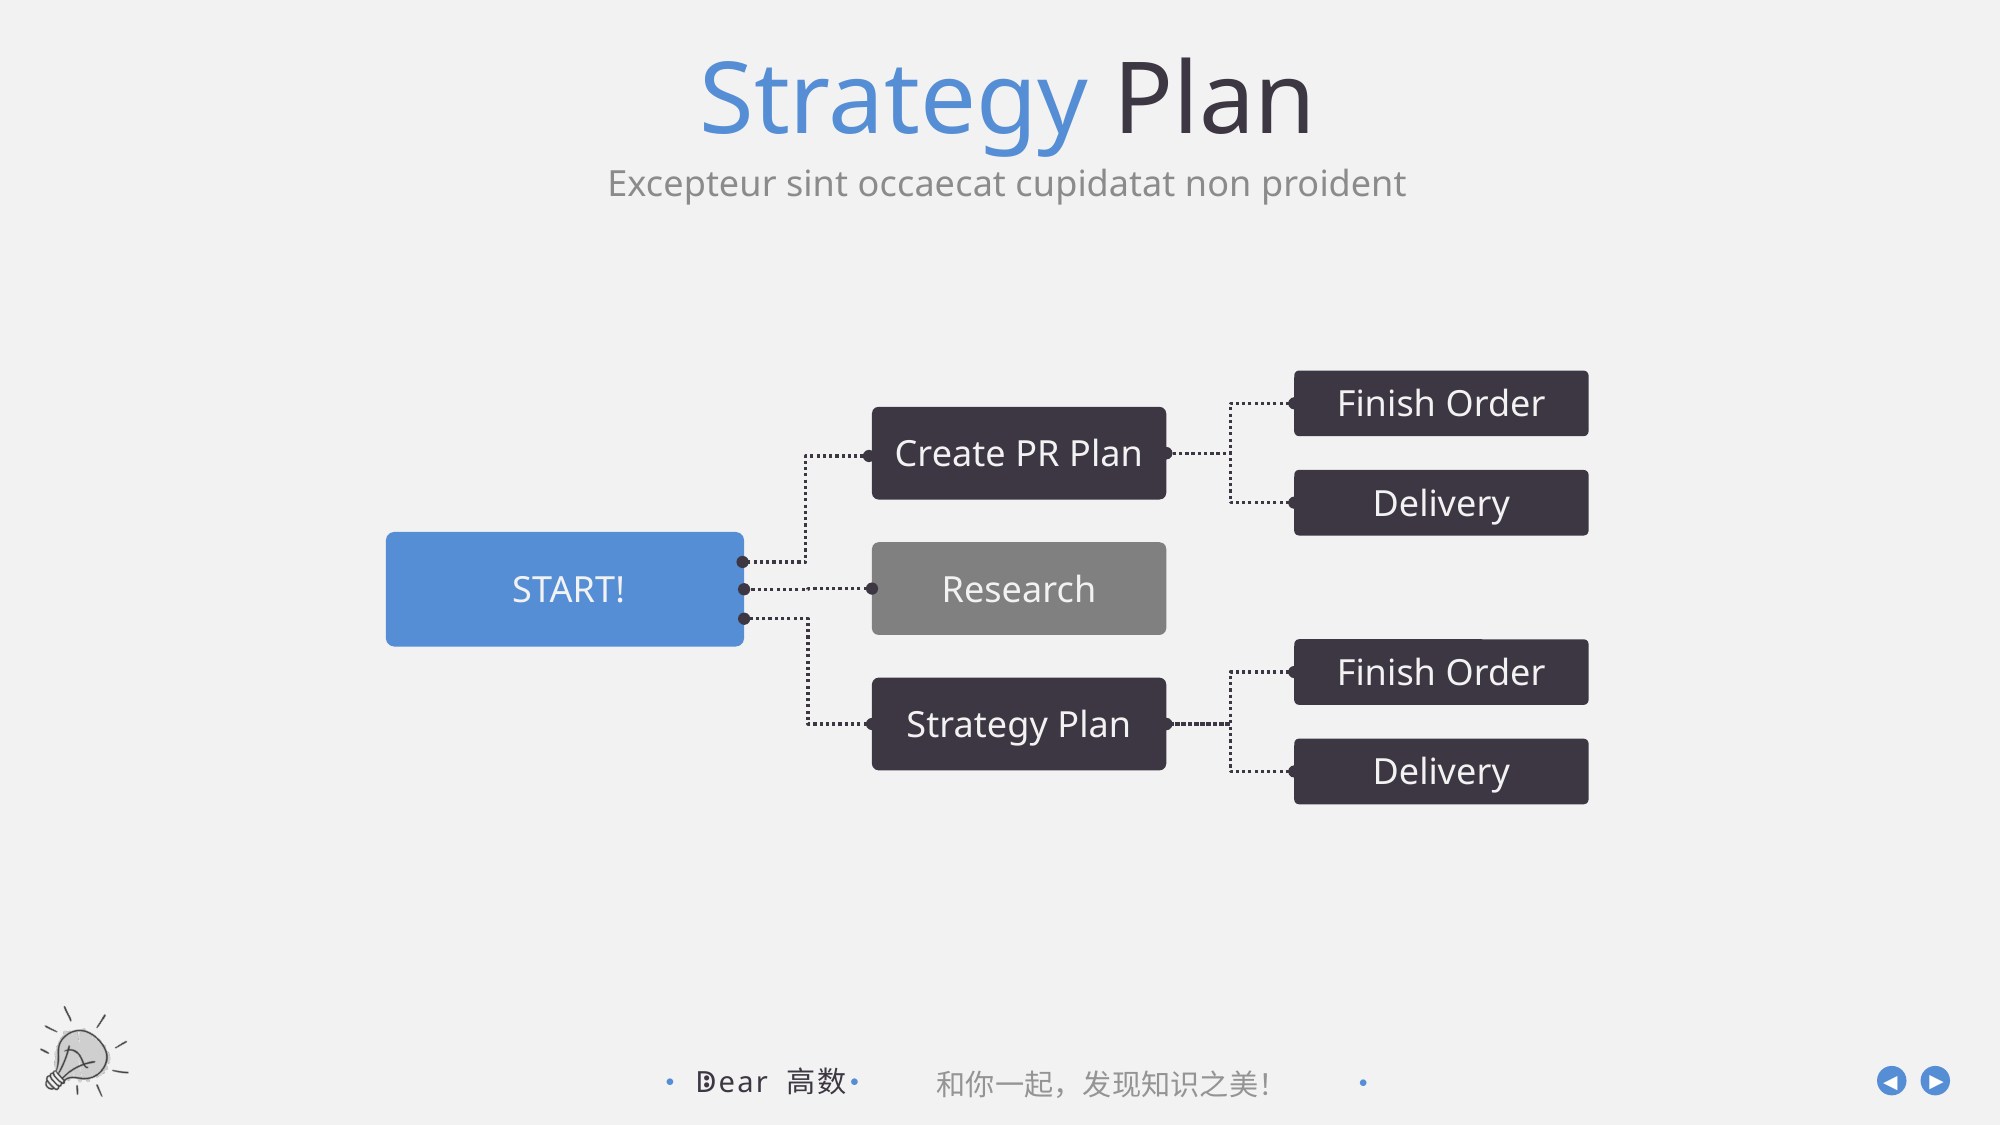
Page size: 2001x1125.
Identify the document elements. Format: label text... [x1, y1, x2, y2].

subtitle Excepteur sint occaecat cupidatat non proident [307, 153, 1709, 236]
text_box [1166, 671, 1295, 723]
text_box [1166, 452, 1295, 503]
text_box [743, 618, 873, 725]
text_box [1293, 370, 1589, 437]
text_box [871, 541, 1167, 636]
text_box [1293, 738, 1589, 805]
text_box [1166, 403, 1295, 452]
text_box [1166, 723, 1295, 772]
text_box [871, 677, 1161, 771]
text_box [871, 406, 1162, 500]
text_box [385, 531, 745, 647]
title Strategy Plan [307, 26, 1709, 153]
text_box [1293, 639, 1589, 706]
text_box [742, 455, 870, 563]
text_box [1293, 469, 1589, 536]
